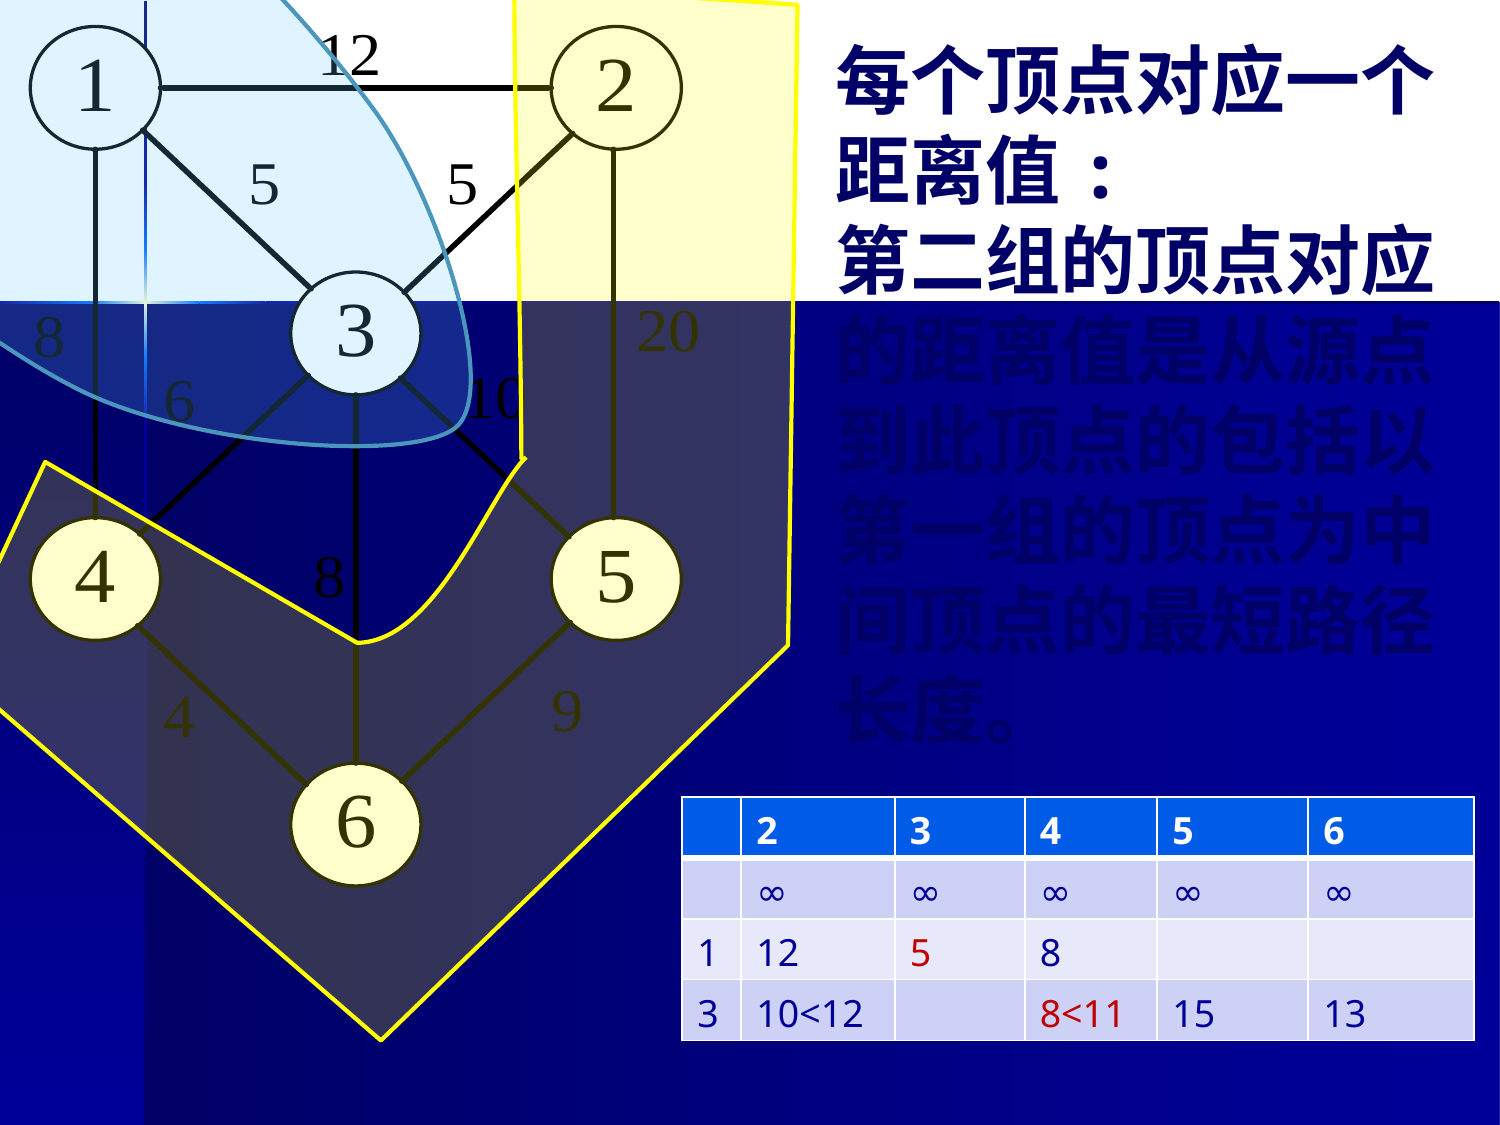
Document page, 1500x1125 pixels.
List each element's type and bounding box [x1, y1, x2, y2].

text_box [0, 0, 1500, 1041]
